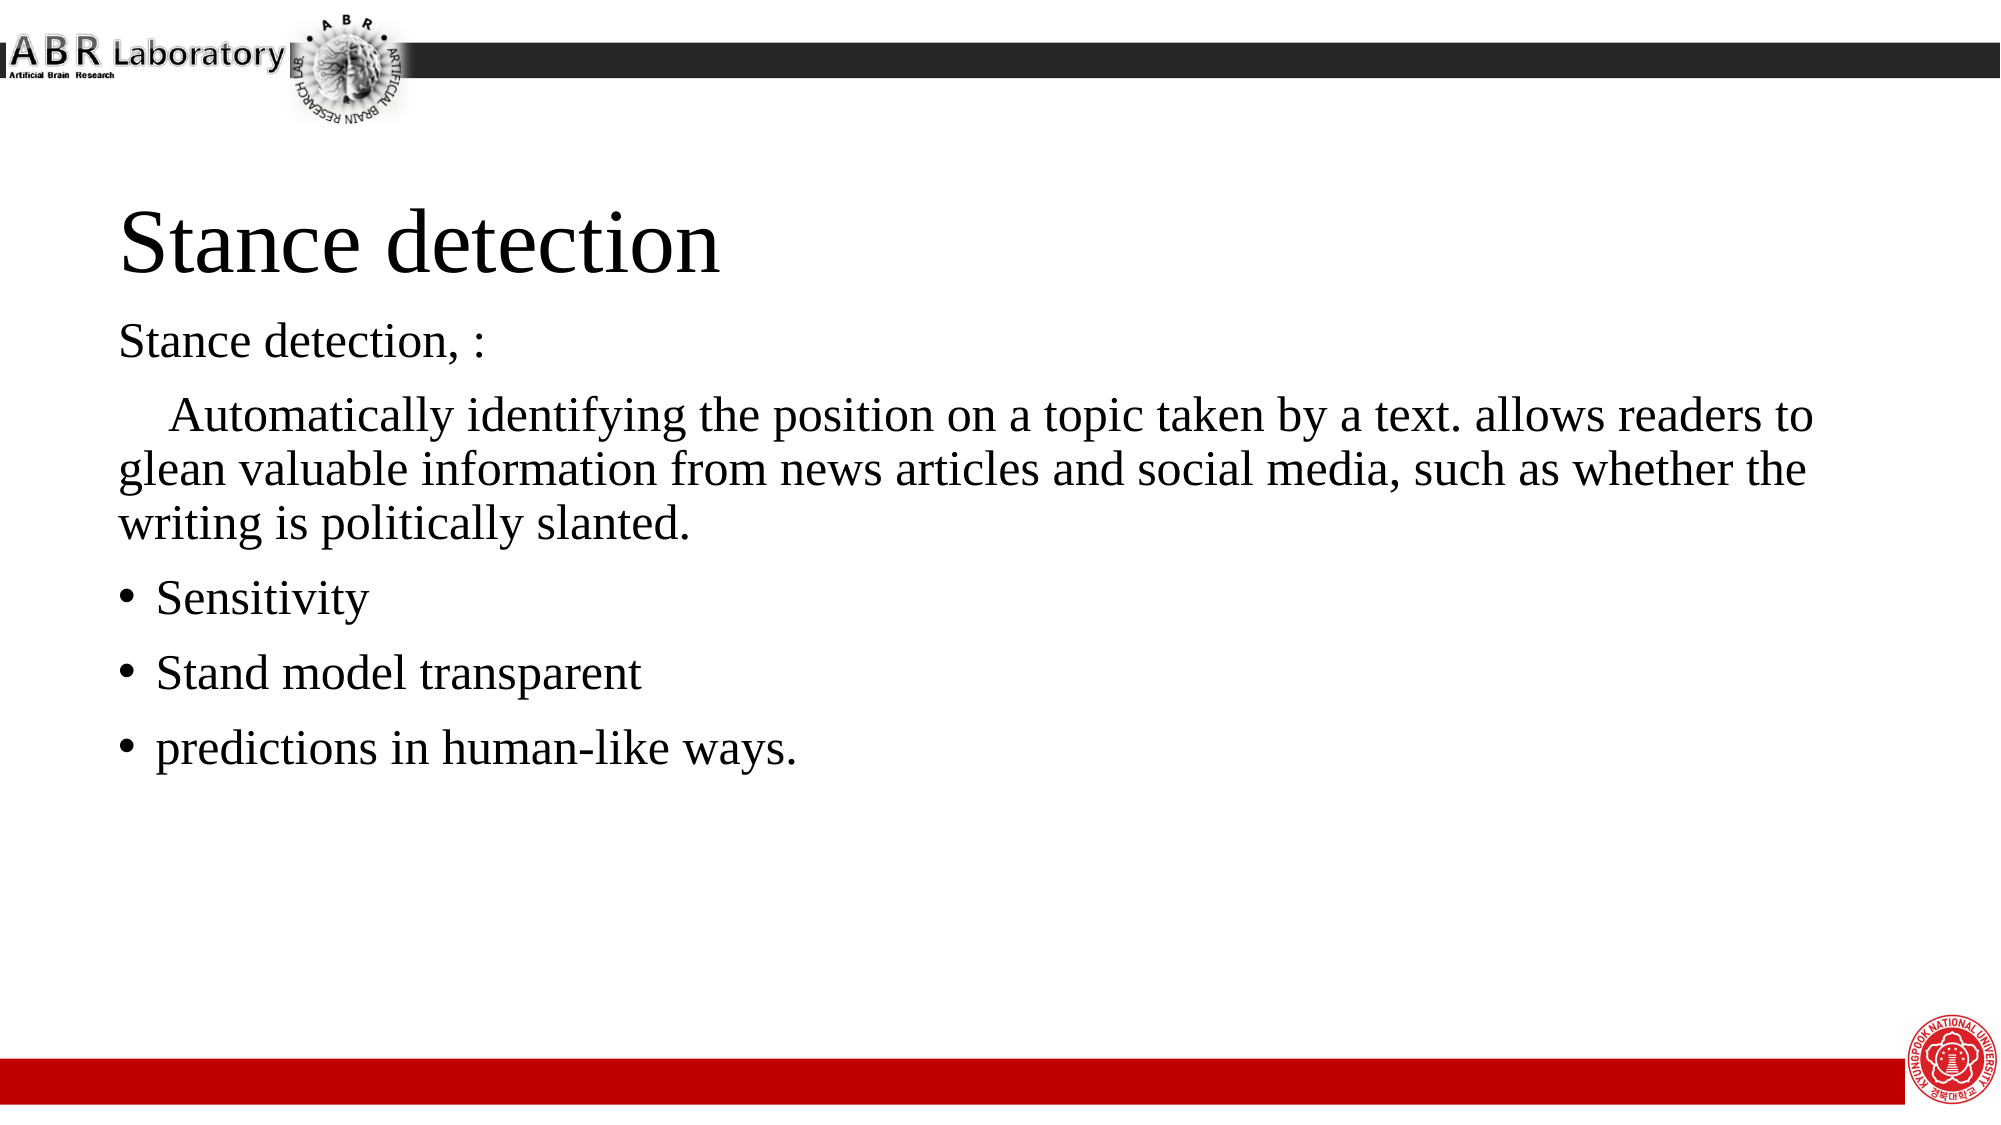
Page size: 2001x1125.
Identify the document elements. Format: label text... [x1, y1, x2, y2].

text_box Stance detection, : Automatically identifying the position on a topic taken by a text. allows readers to glean valuable information from news articles and social media, such as whether the writing is politically slanted. Sensitivity Stand model transparent predictions in human-like ways. [103, 306, 1944, 1055]
picture [6, 4, 420, 136]
text_box Stance detection [103, 186, 1829, 306]
picture [1905, 1012, 2000, 1105]
